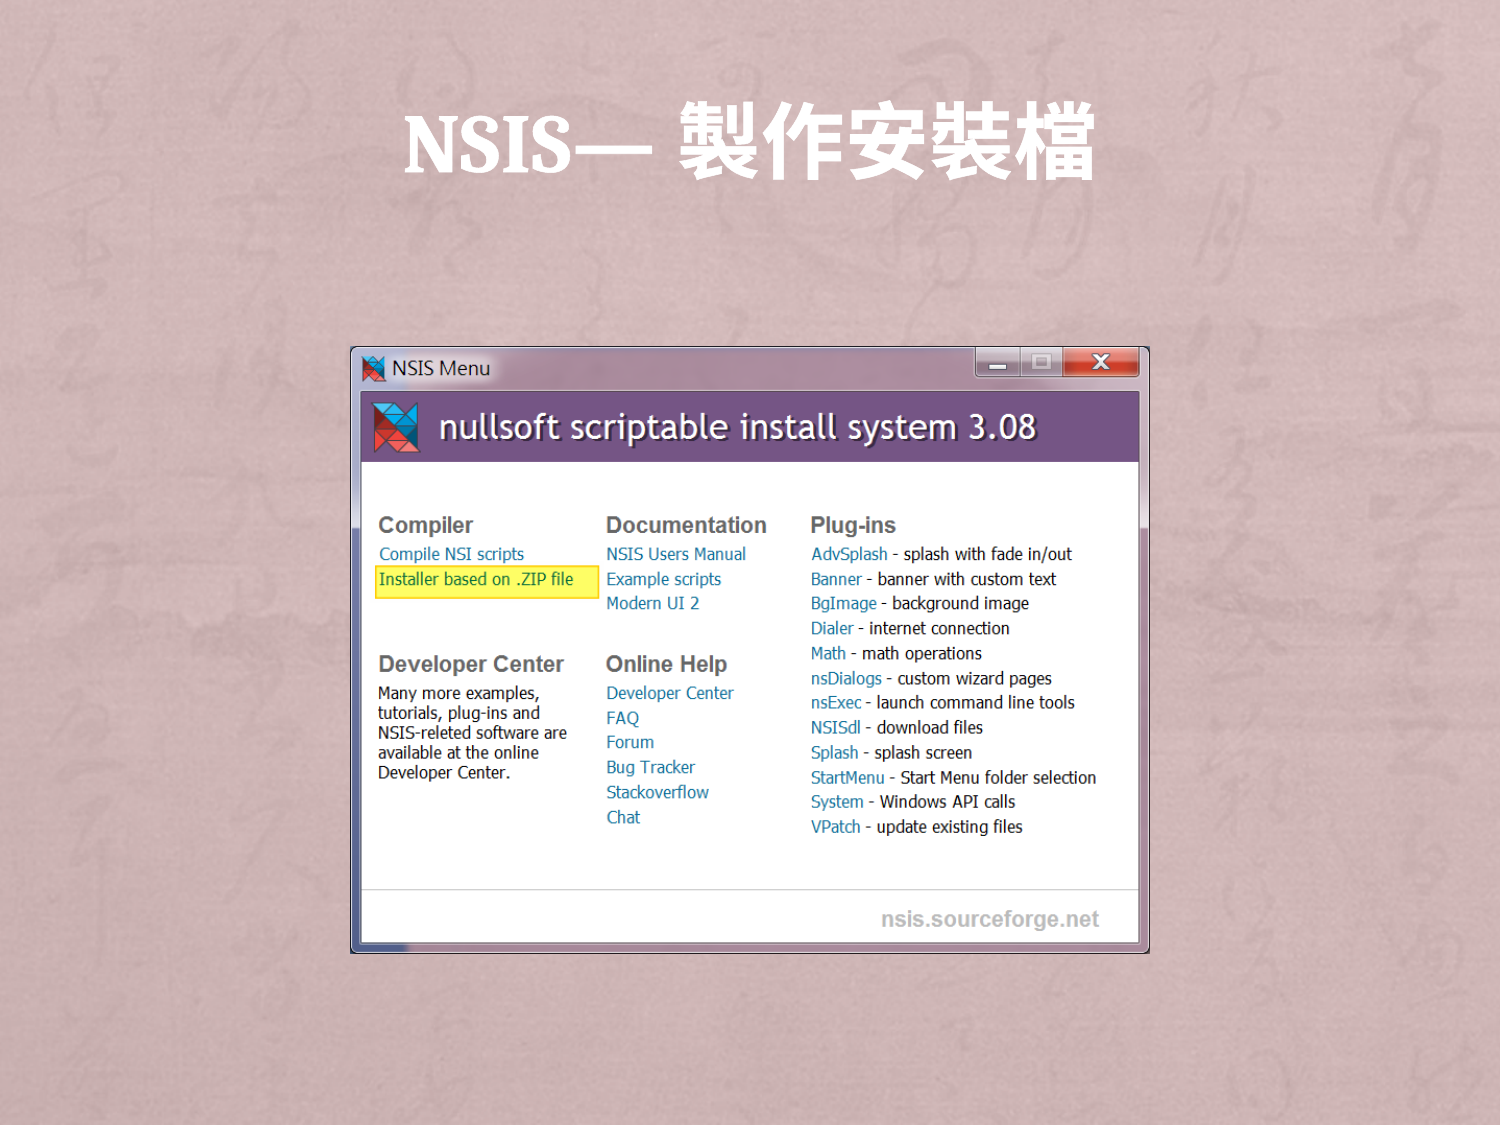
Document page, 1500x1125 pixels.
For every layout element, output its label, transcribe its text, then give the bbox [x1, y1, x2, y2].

title NSIS—製作安裝檔 [75, 45, 1425, 233]
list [349, 346, 1150, 954]
